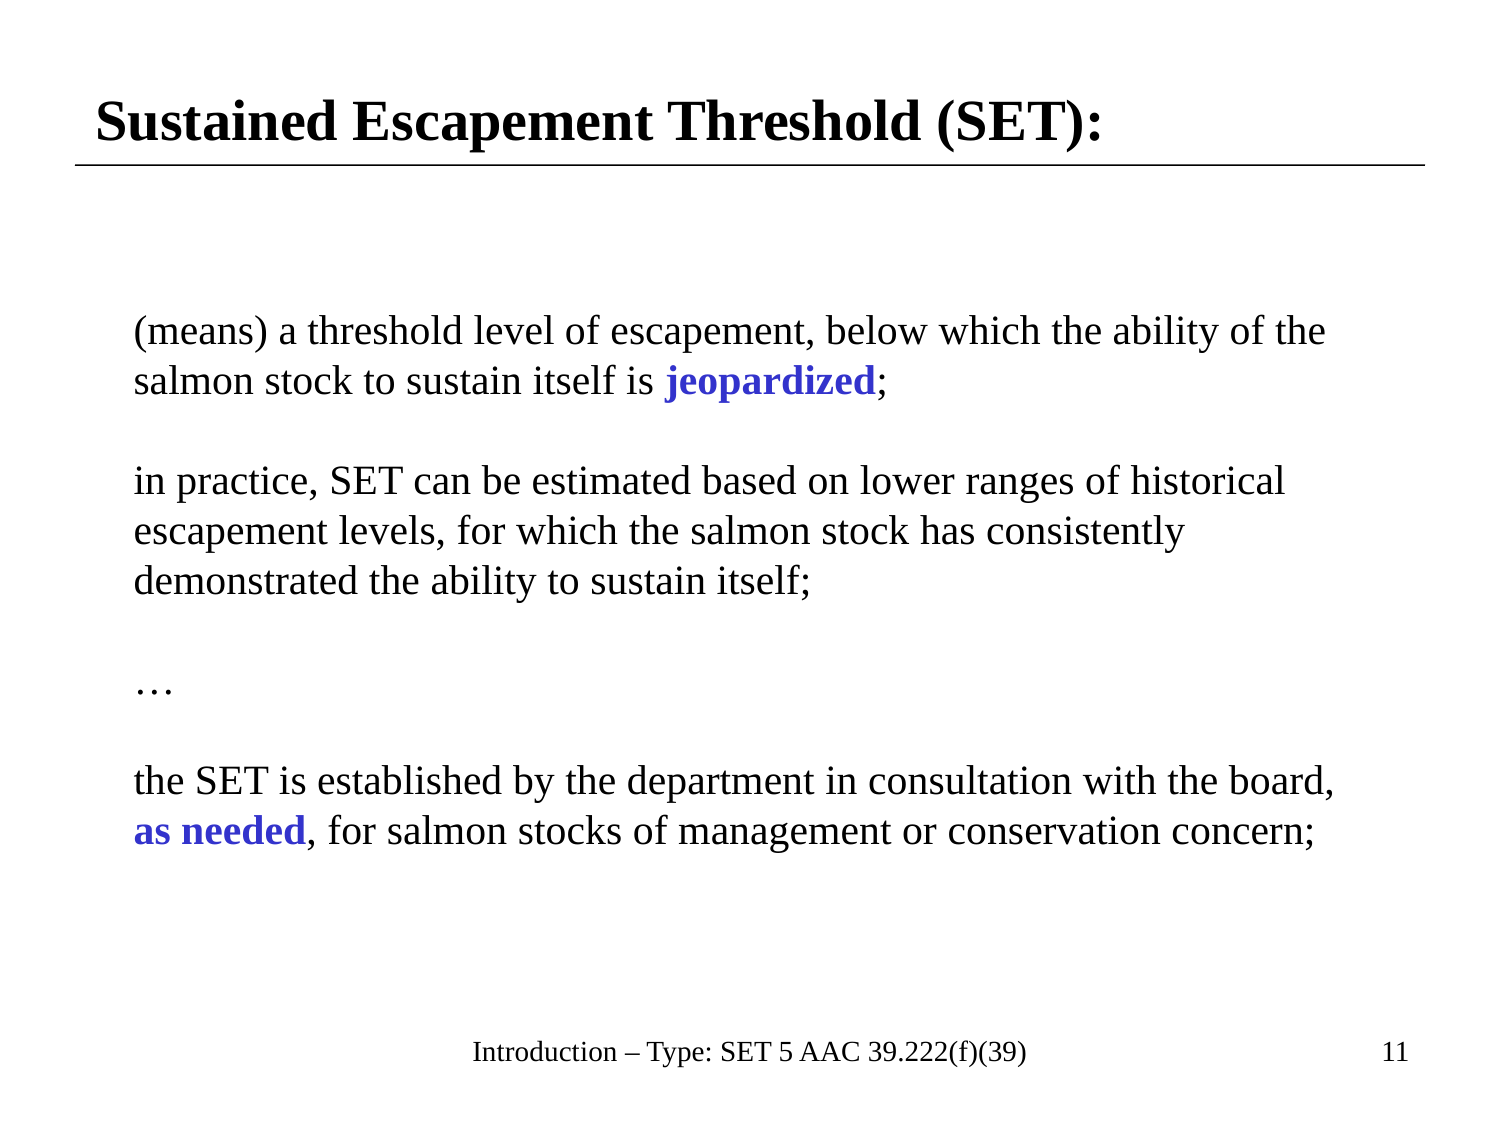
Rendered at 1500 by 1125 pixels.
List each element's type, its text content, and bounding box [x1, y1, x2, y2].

footer Introduction – Type: SET 5 AAC 39.222(f)(39) [456, 1024, 1044, 1125]
slide_number 11 [1074, 1024, 1425, 1101]
text_box (means) a threshold level of escapement, below which the ability of the salmon stock to sustain itself is jeopardized; in practice, SET can be estimated based on lower ranges of historical escapement levels, for which the salmon stock has consistently demonstrated the ability to sustain itself; … the SET is established by the department in consultation with the board, as needed, for salmon stocks of management or conservation concern; [118, 295, 1382, 860]
text_box Sustained Escapement Threshold (SET): [80, 75, 1121, 160]
